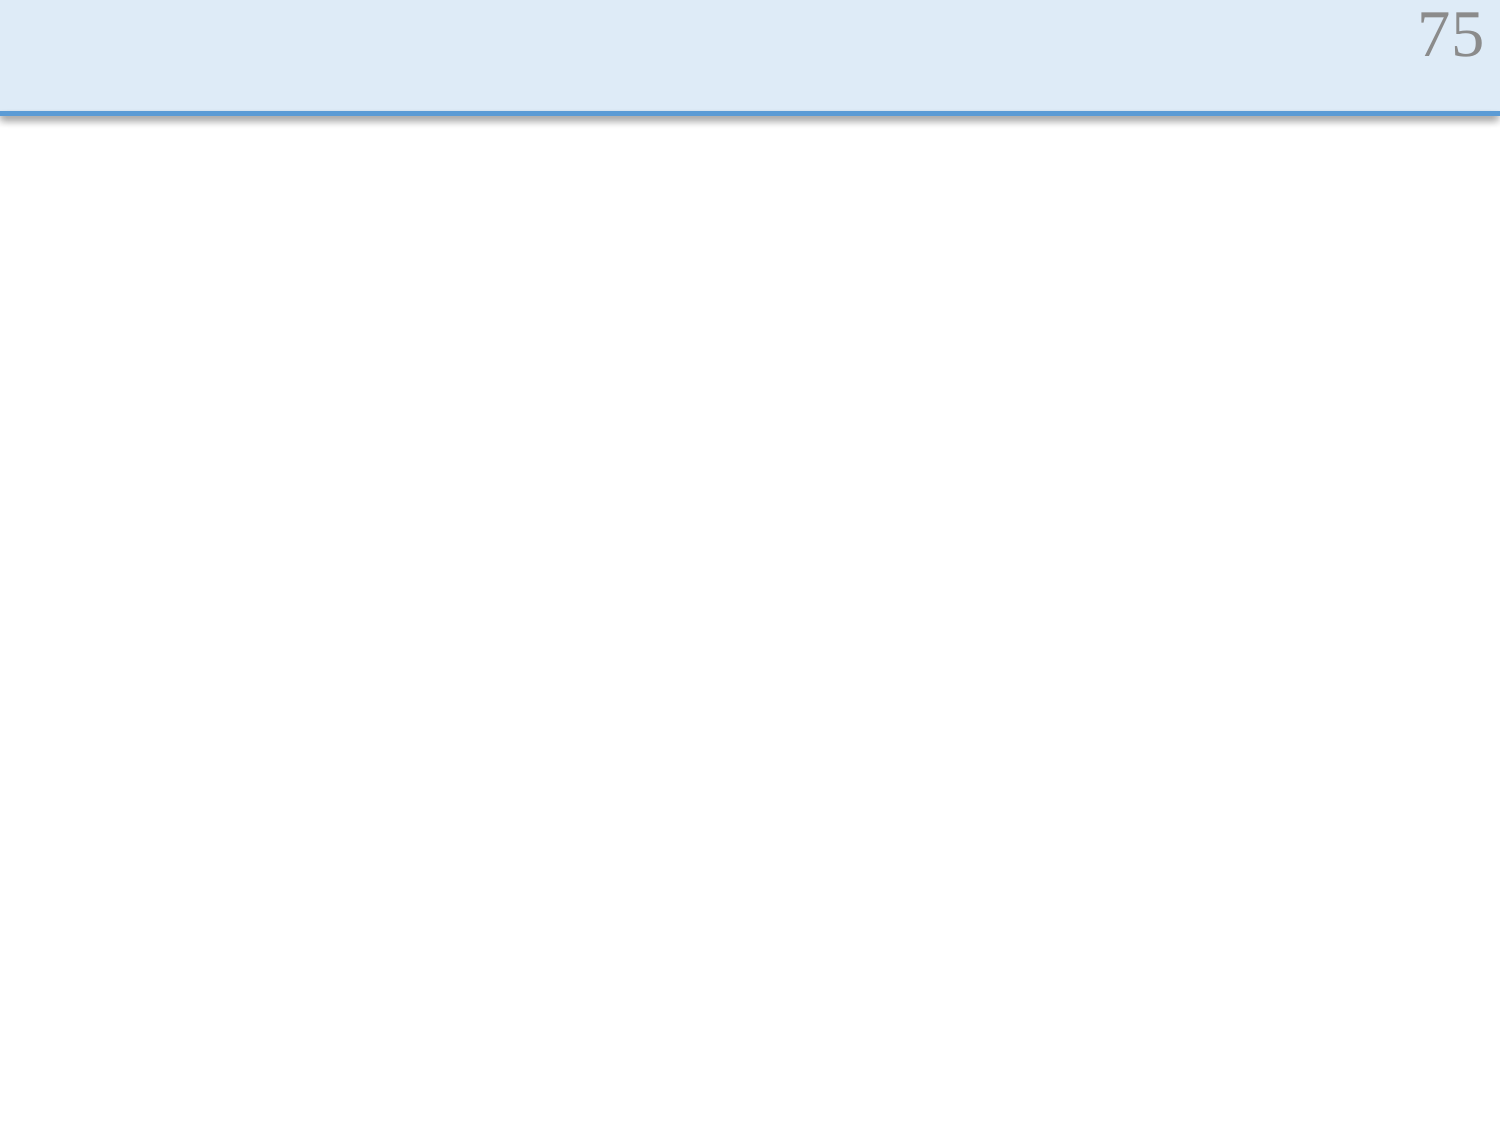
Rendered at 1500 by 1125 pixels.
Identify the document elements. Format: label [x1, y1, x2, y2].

slide_number [1162, 0, 1500, 60]
